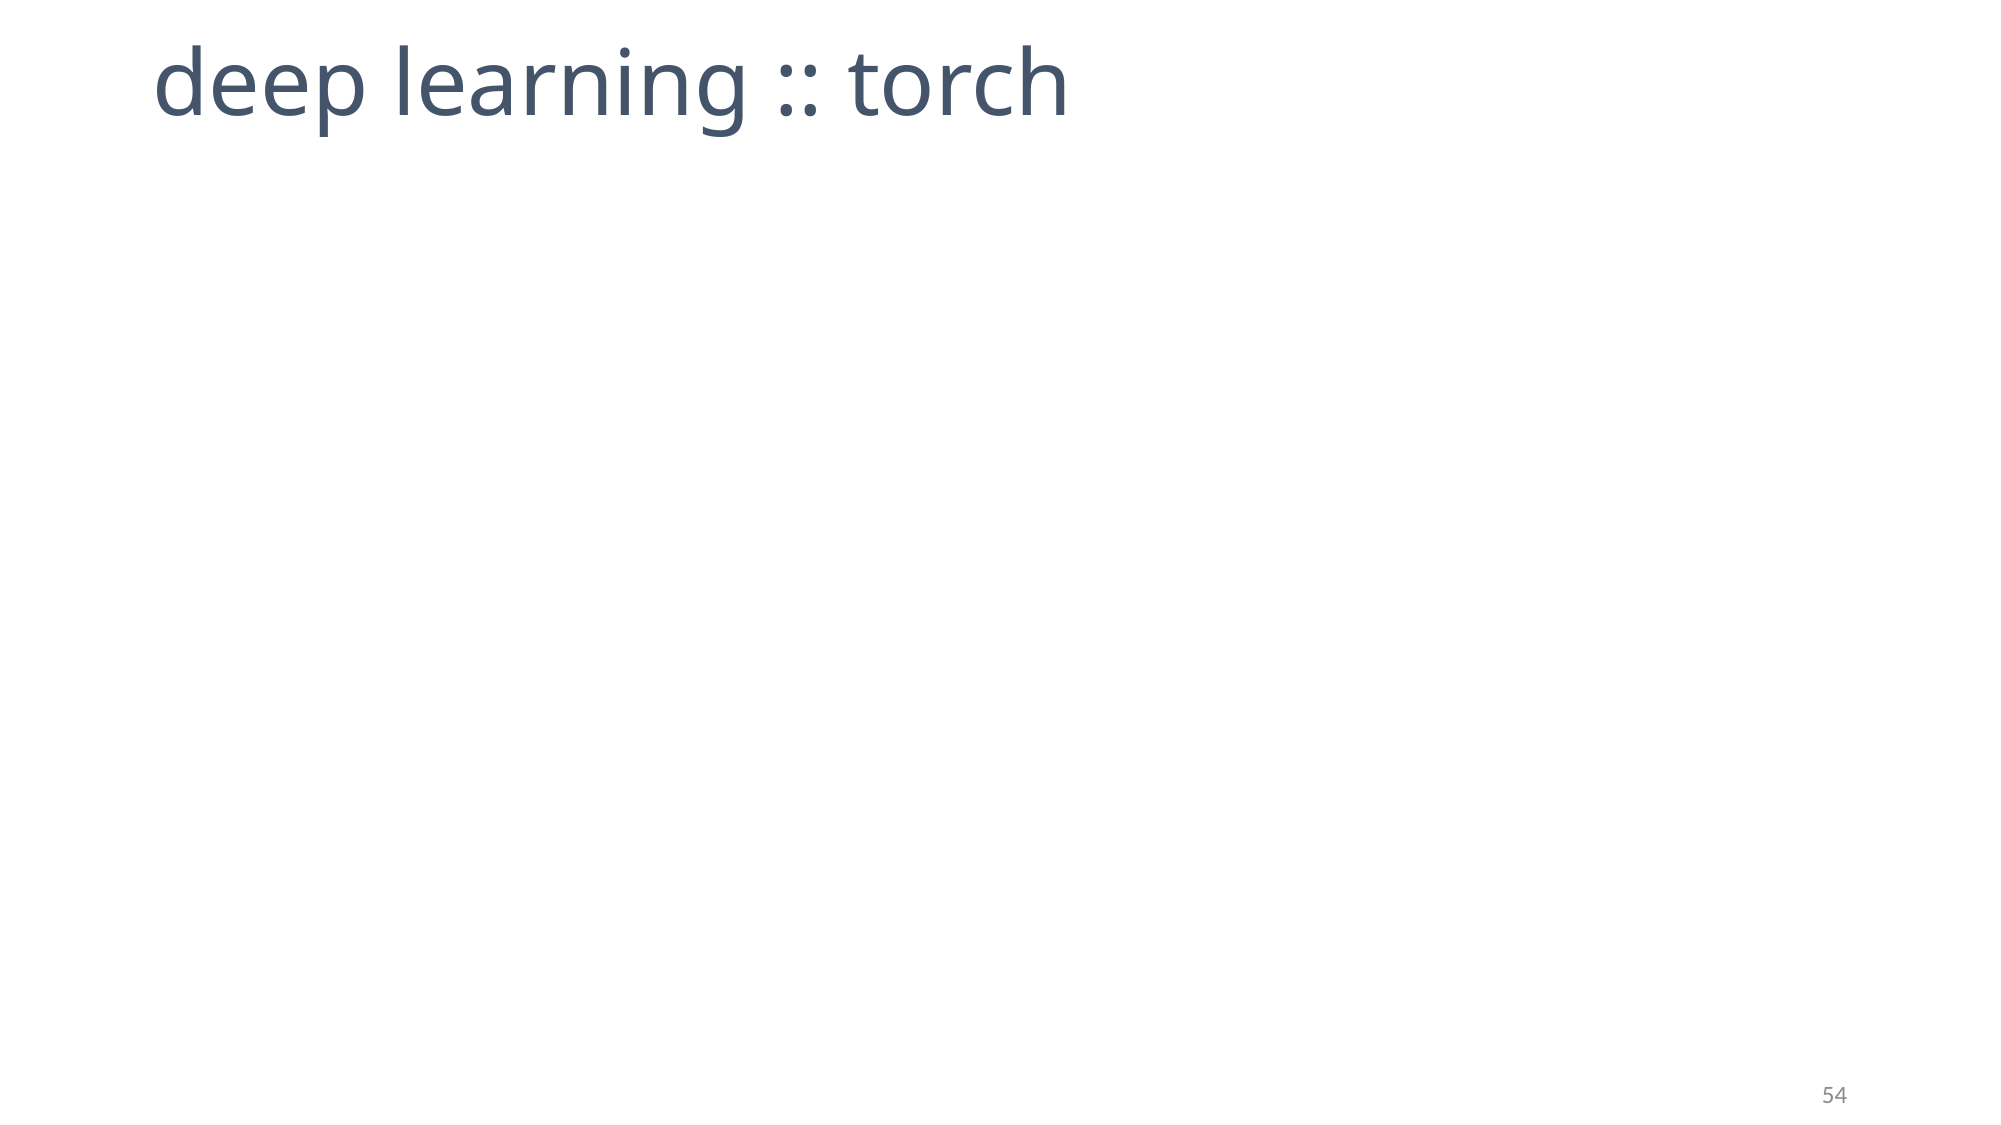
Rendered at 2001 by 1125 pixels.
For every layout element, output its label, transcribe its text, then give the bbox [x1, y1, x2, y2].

slide_number 54 [1412, 1064, 1863, 1124]
title deep learning :: torch [137, 2, 1863, 170]
